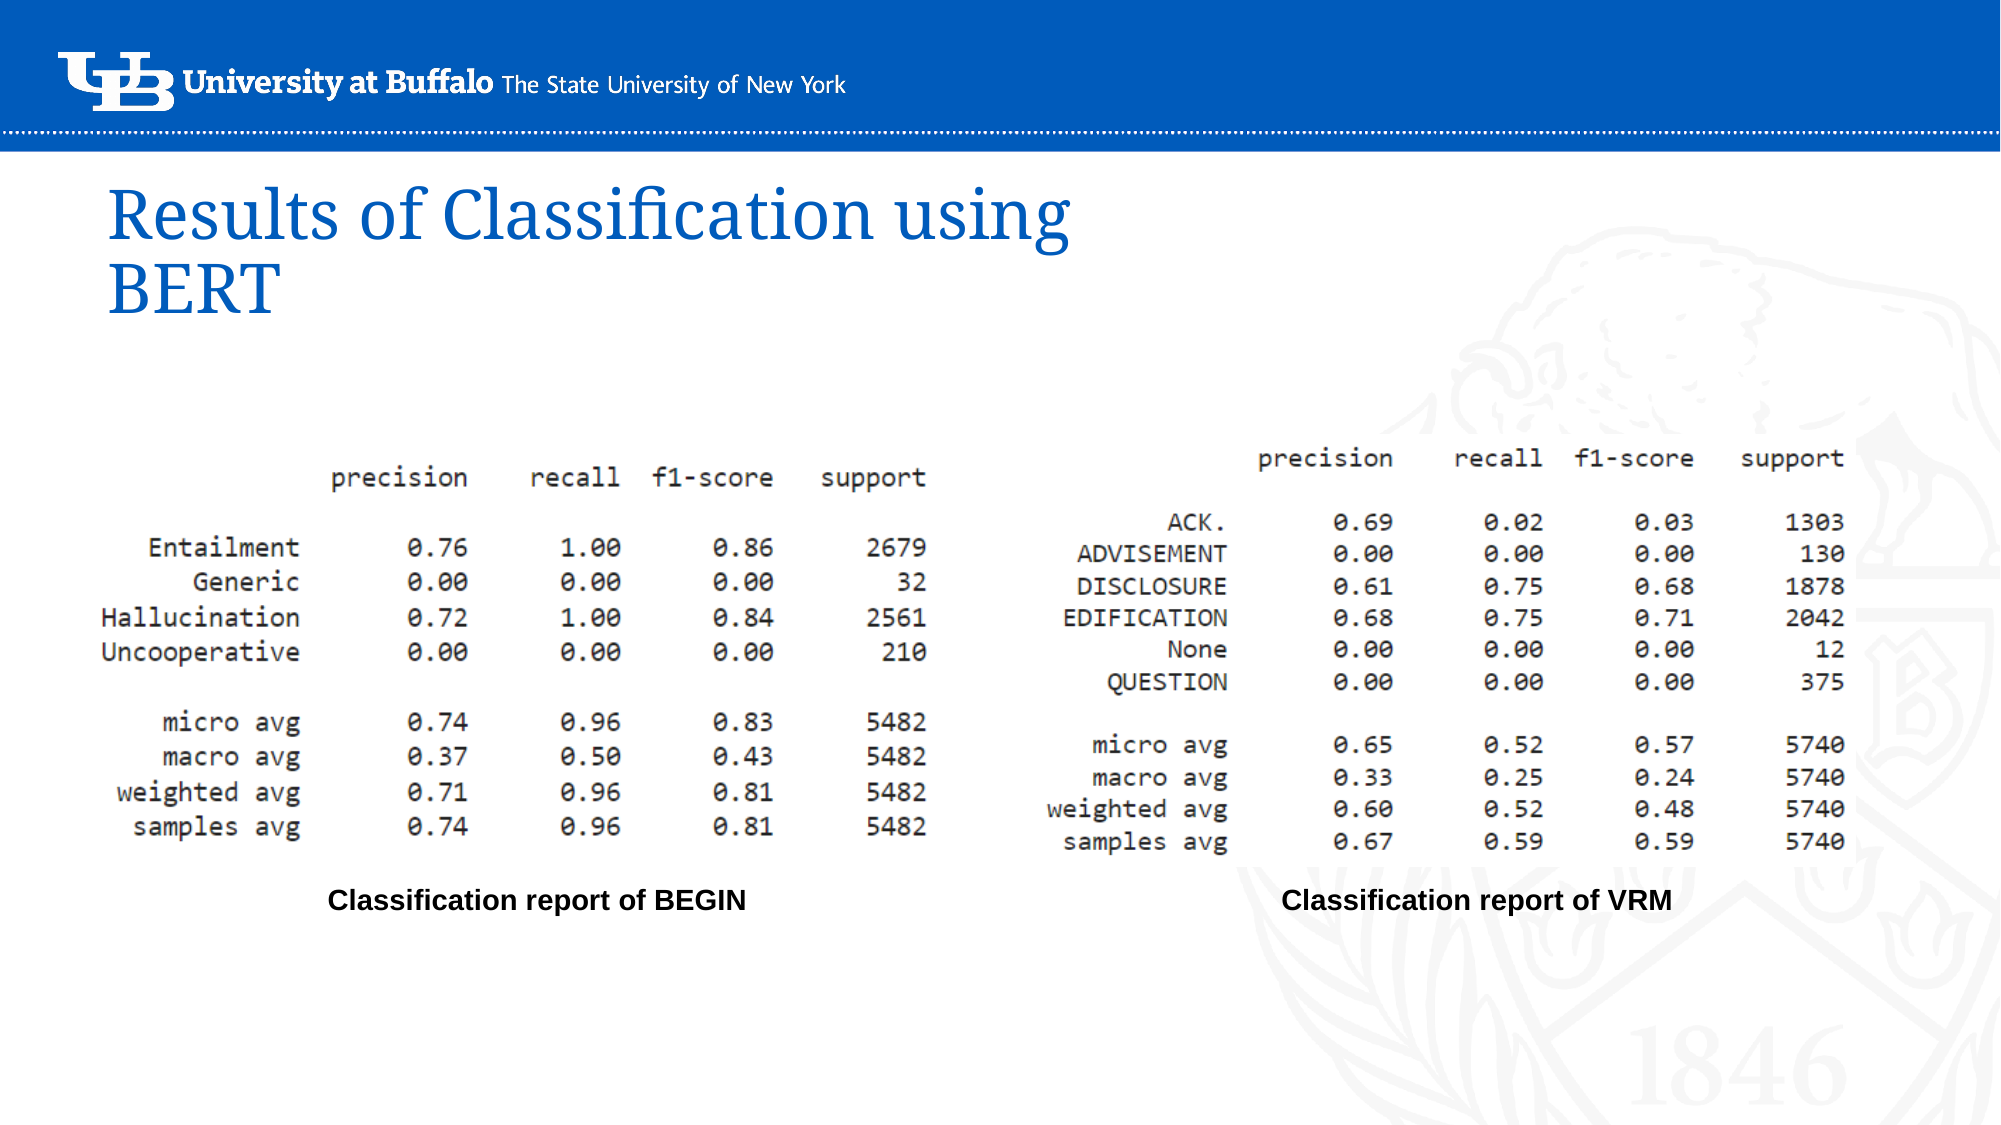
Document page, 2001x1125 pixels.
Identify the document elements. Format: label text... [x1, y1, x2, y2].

text_box Classification report of VRM [1233, 875, 1721, 932]
text_box Classification report of BEGIN [297, 866, 786, 932]
title Results of Classification using BERT [93, 133, 1234, 337]
picture [0, 0, 2001, 1125]
